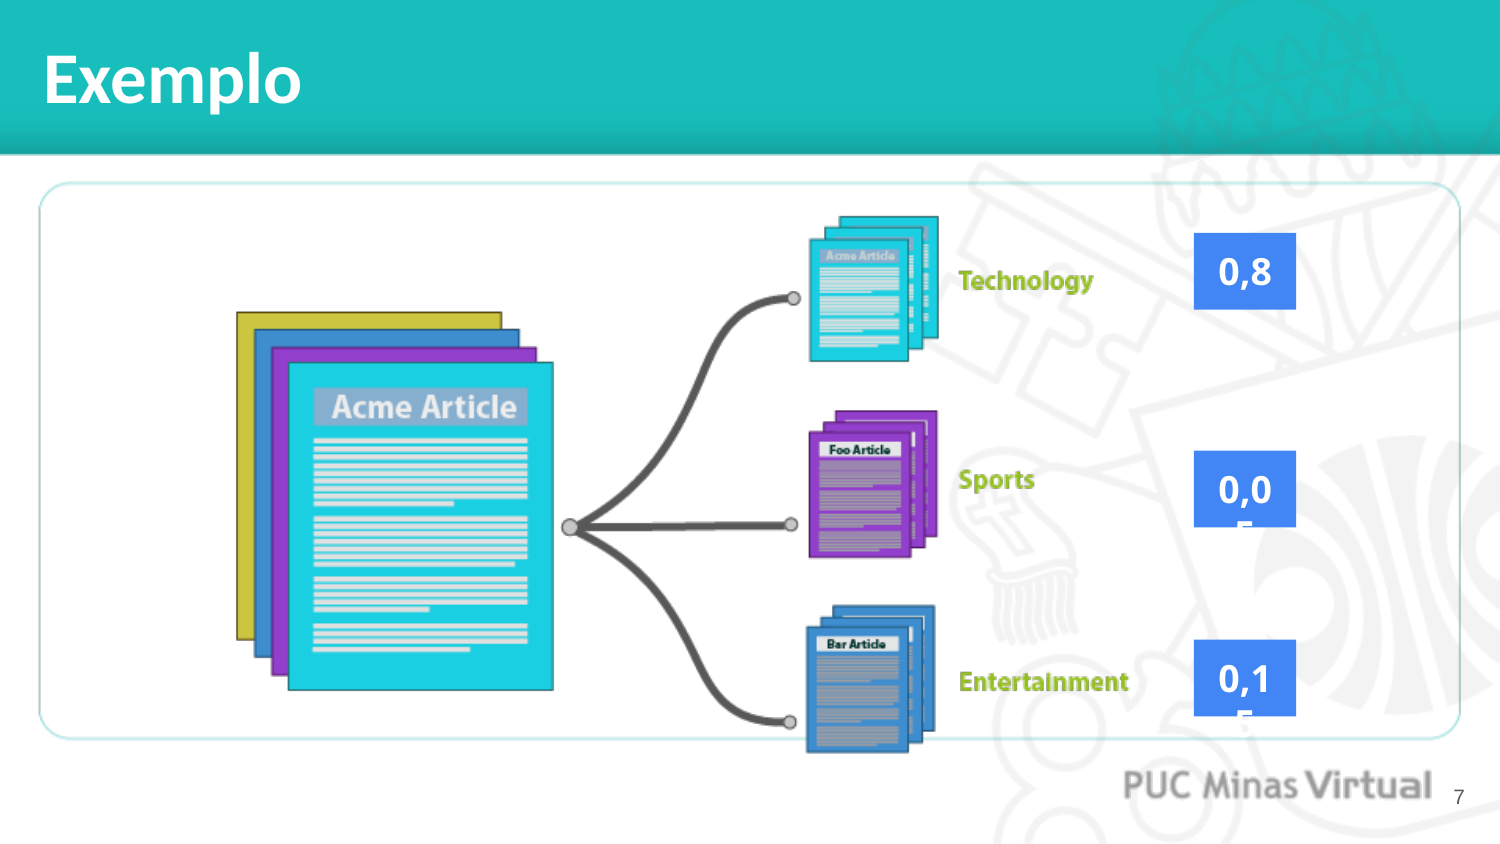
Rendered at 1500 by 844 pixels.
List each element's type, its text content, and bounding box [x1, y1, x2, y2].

title Exemplo [28, 7, 1073, 163]
slide_number ‹#› [1389, 764, 1480, 830]
text_box 0,8 [1238, 232, 1297, 310]
picture [0, 0, 1500, 844]
text_box 0,15 [1238, 639, 1297, 717]
text_box 0,05 [1238, 450, 1297, 528]
